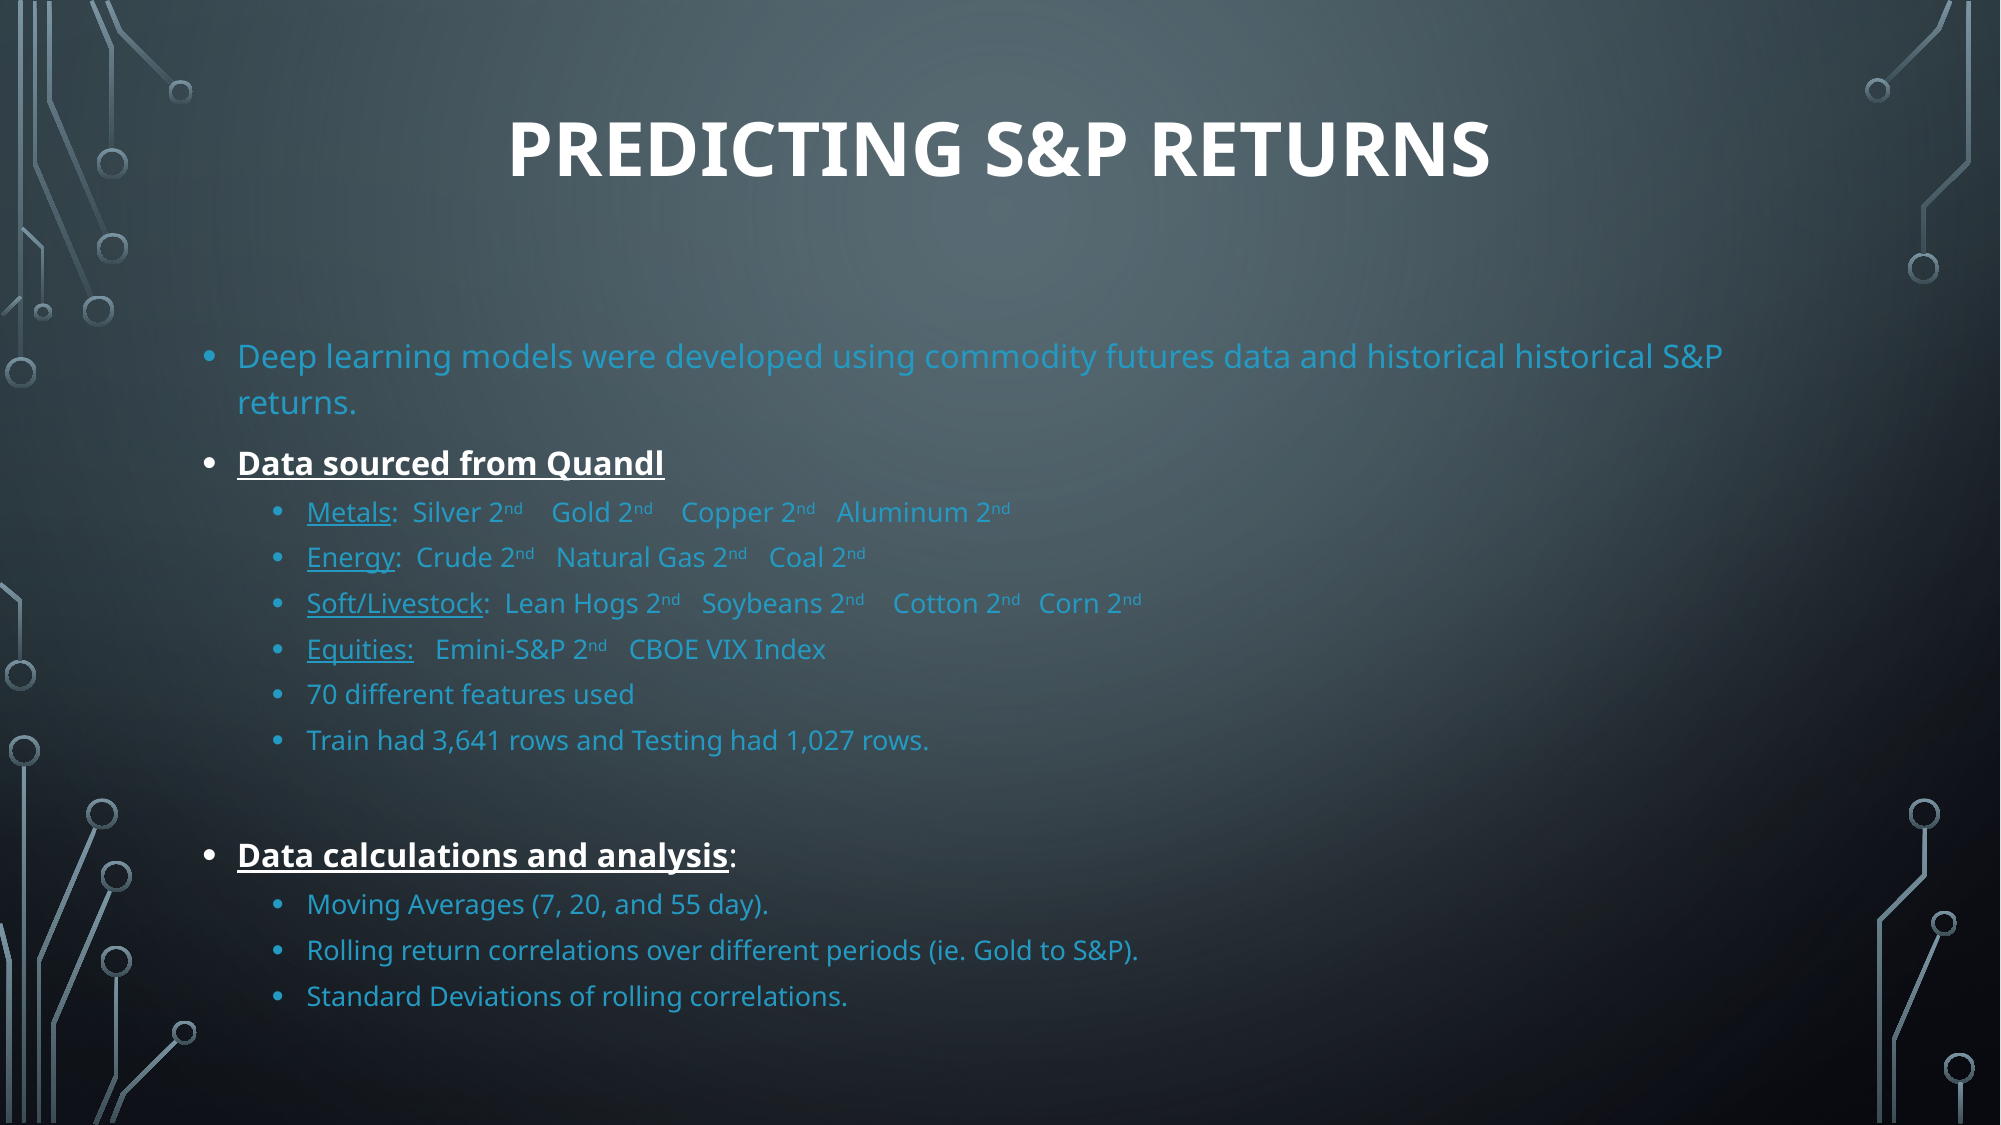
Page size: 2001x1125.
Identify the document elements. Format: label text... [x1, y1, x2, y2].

title Predicting S&P Returns [187, 53, 1813, 251]
list Deep learning models were developed using commodity futures data and historical historical S&P returns. Data sourced from Quandl Metals: Silver 2nd Gold 2nd Copper 2nd Aluminum 2nd Energy: Crude 2nd Natural Gas 2nd Coal 2nd Soft/Livestock: Lean Hogs 2nd Soybeans 2nd Cotton 2nd Corn 2nd Equities: Emini-S&P 2nd CBOE VIX Index 70 different features used Train had 3,641 rows and Testing had 1,027 rows. Data calculations and analysis: Moving Averages (7, 20, and 55 day). Rolling return correlations over different periods (ie. Gold to S&P). Standard Deviations of rolling correlations. [187, 320, 1831, 1024]
